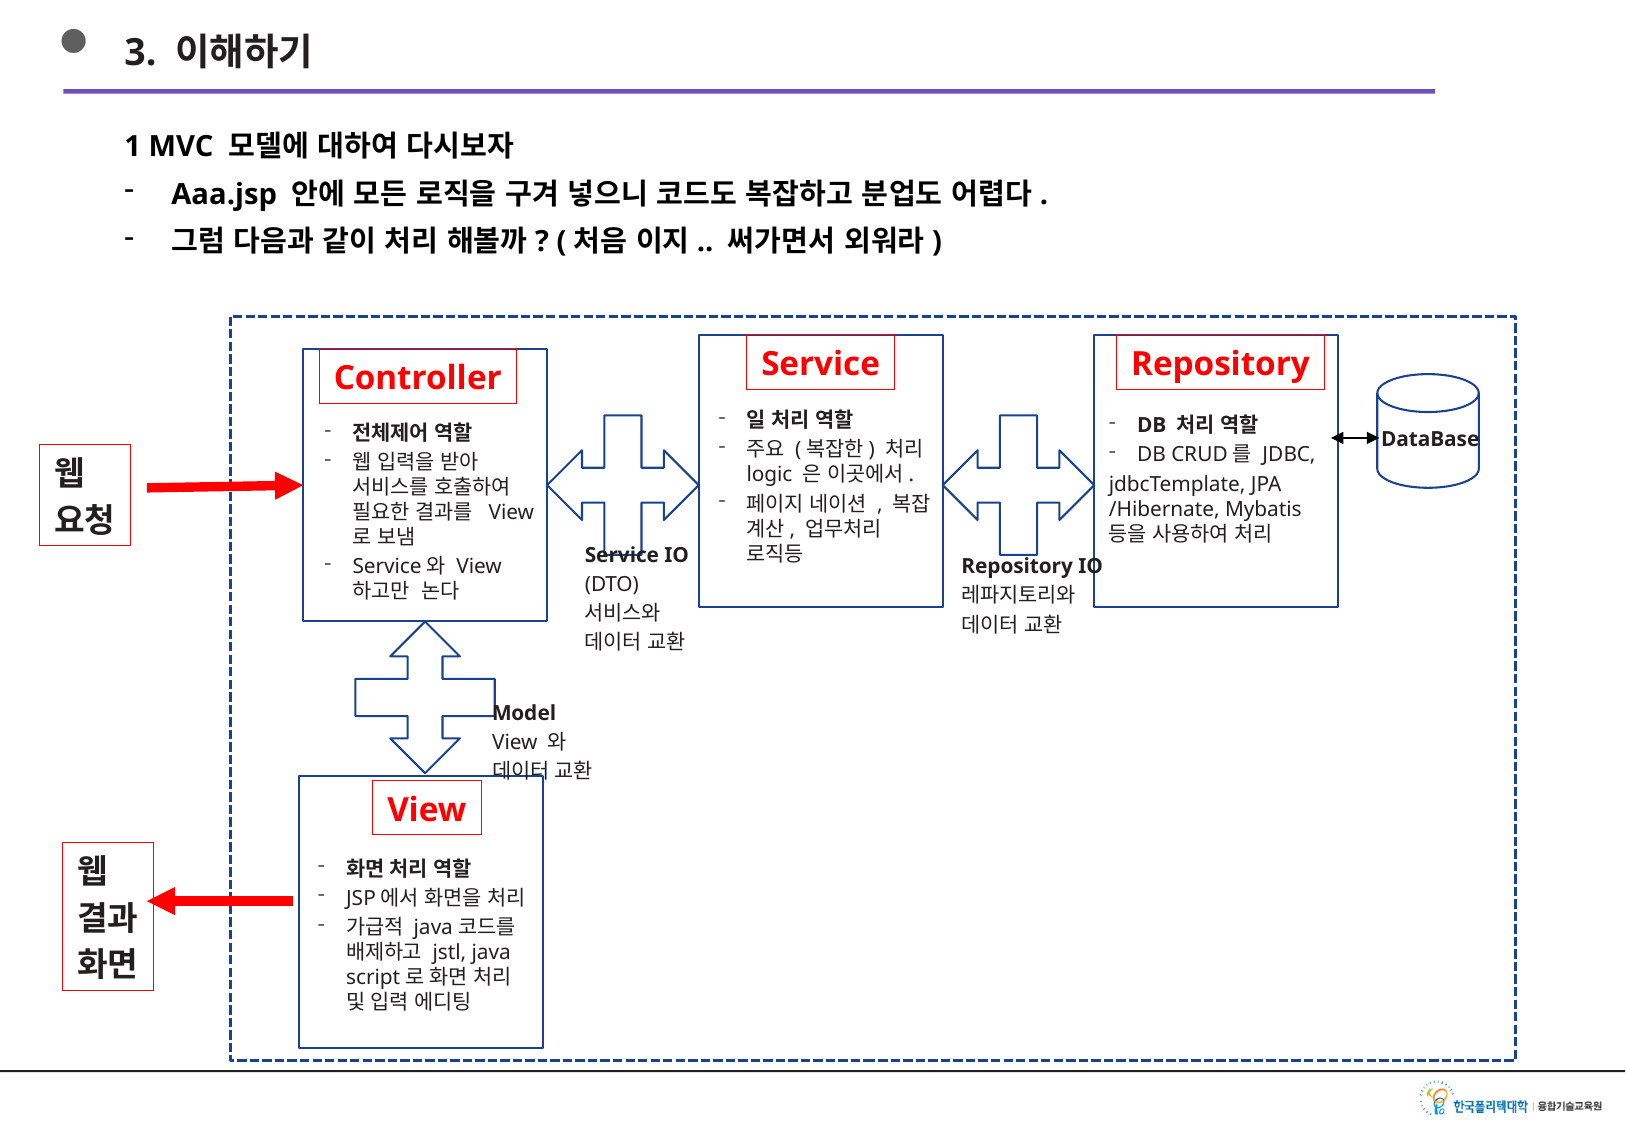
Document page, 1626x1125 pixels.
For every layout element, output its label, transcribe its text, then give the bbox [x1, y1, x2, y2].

text_box DB 처리 역할 DB CRUD를 JDBC, jdbcTemplate, JPA /Hibernate, Mybatis 등을 사용하여 처리 [1094, 404, 1339, 582]
text_box 웹 요청 [39, 444, 131, 546]
picture [1415, 1076, 1604, 1118]
text_box 일 처리 역할 주요 (복잡한) 처리 logic 은 이곳에서. 페이지 네이션 , 복잡 계산, 업무처리 로직등 [703, 399, 948, 573]
text_box Repository IO 레파지토리와 데이터 교환 [946, 545, 1118, 644]
text_box Repository [1116, 334, 1325, 390]
text_box 1 MVC 모델에 대하여 다시보자 Aaa.jsp 안에 모든 로직을 구겨 넣으니 코드도 복잡하고 분업도 어렵다. 그럼 다음과 같이 처리 해볼까? (처음 이지.. 써가면서 외워라) [109, 120, 1569, 1005]
text_box 화면 처리 역할 JSP에서 화면을 처리 가급적 java코드를 배제하고 jstl, java script로 화면 처리 및 입력 에디팅 [303, 847, 548, 1051]
text_box Model View 와 데이터 교환 [477, 692, 608, 791]
text_box Service [746, 334, 895, 390]
text_box Service IO (DTO) 서비스와 데이터 교환 [570, 534, 705, 662]
text_box 웹 결과 화면 [62, 842, 154, 991]
text_box DataBase [1366, 417, 1494, 458]
text_box Controller [319, 348, 517, 404]
text_box 전체제어 역할 웹 입력을 받아 서비스를 호출하여 필요한 결과를 View로 보냄 Service와 View하고만 논다 [309, 412, 554, 611]
text_box View [372, 780, 482, 835]
text_box [230, 316, 1516, 1061]
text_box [146, 484, 304, 489]
text_box 3. 이해하기 [109, 20, 943, 93]
